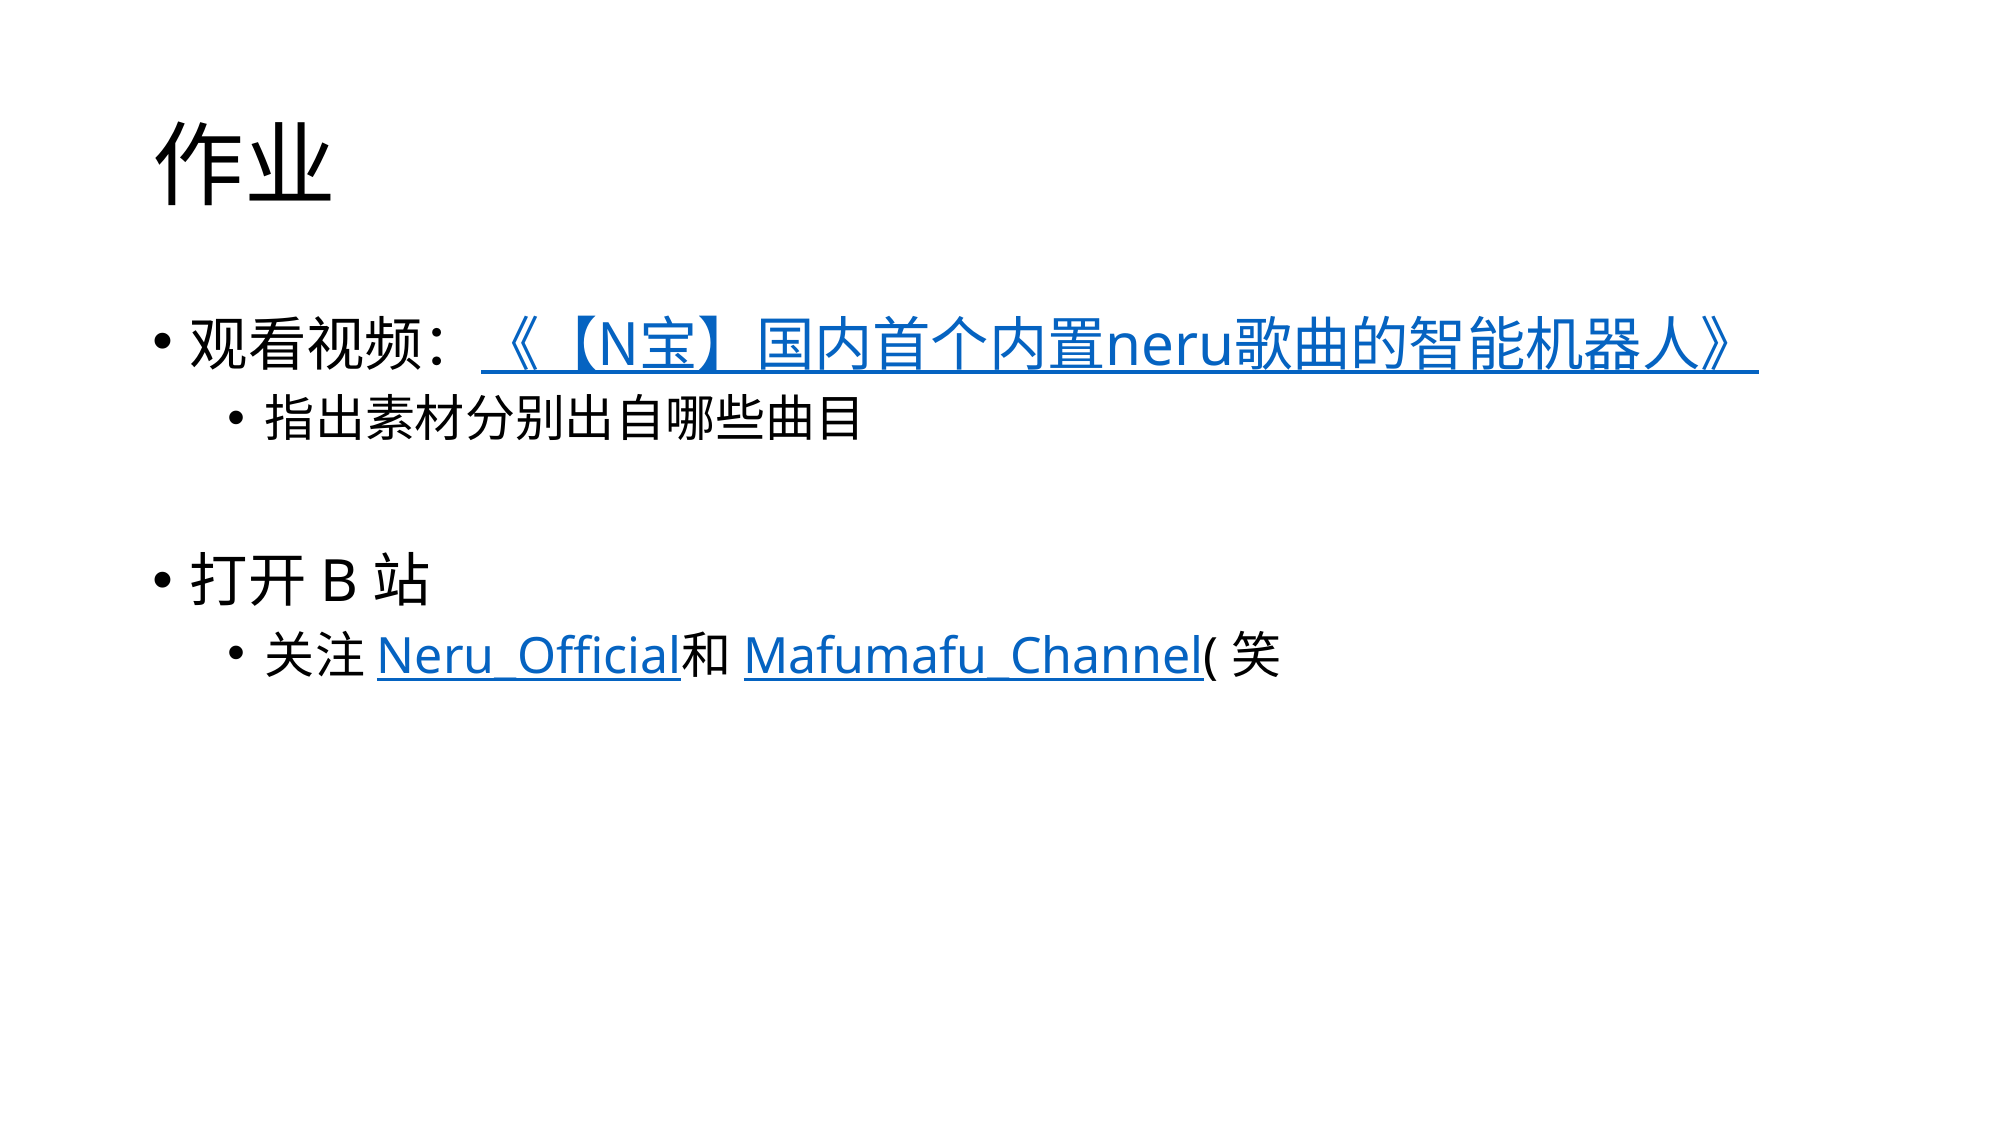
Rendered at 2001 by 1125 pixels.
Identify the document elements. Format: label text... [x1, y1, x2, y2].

title 作业 [137, 59, 1863, 278]
list 观看视频：《【N宝】国内首个内置neru歌曲的智能机器人》 指出素材分别出自哪些曲目 打开B站 关注Neru_Official和Mafumafu_Channel(笑 [137, 299, 1863, 1014]
